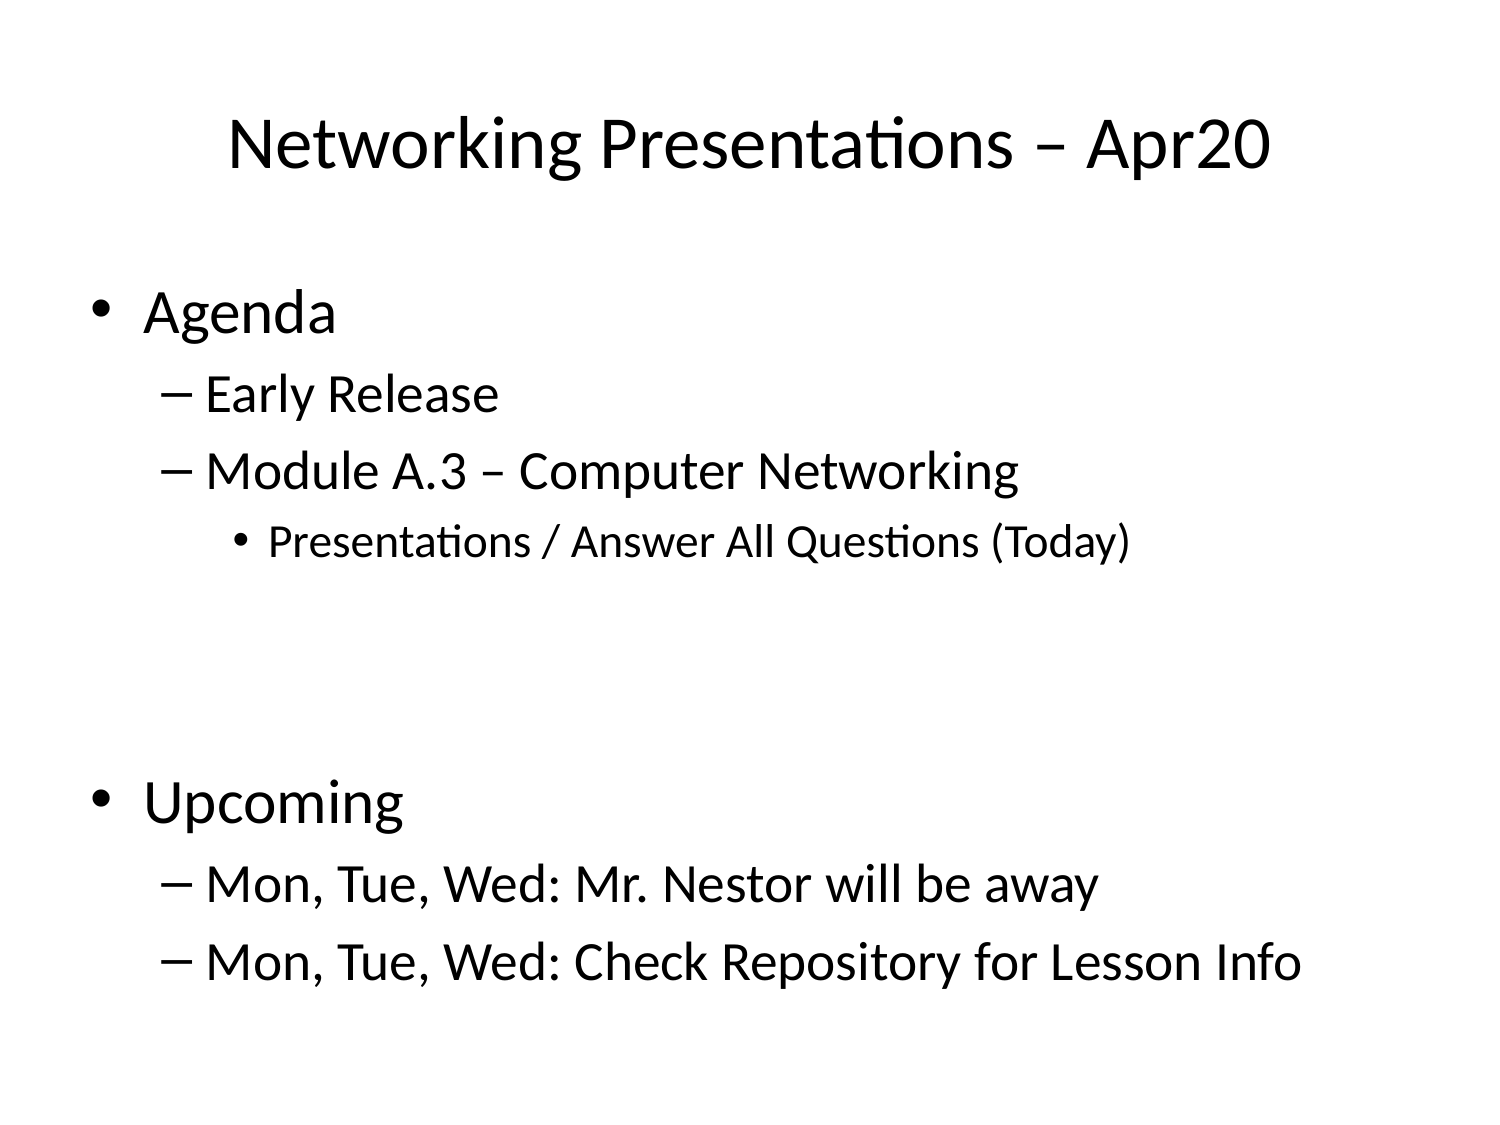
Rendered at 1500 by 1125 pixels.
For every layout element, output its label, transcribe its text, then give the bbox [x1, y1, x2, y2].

title Networking Presentations – Apr20 [75, 45, 1425, 233]
list Agenda Early Release Module A.3 – Computer Networking Presentations / Answer All Questions (Today) Upcoming Mon, Tue, Wed: Mr. Nestor will be away Mon, Tue, Wed: Check Repository for Lesson Info [75, 262, 1425, 1005]
